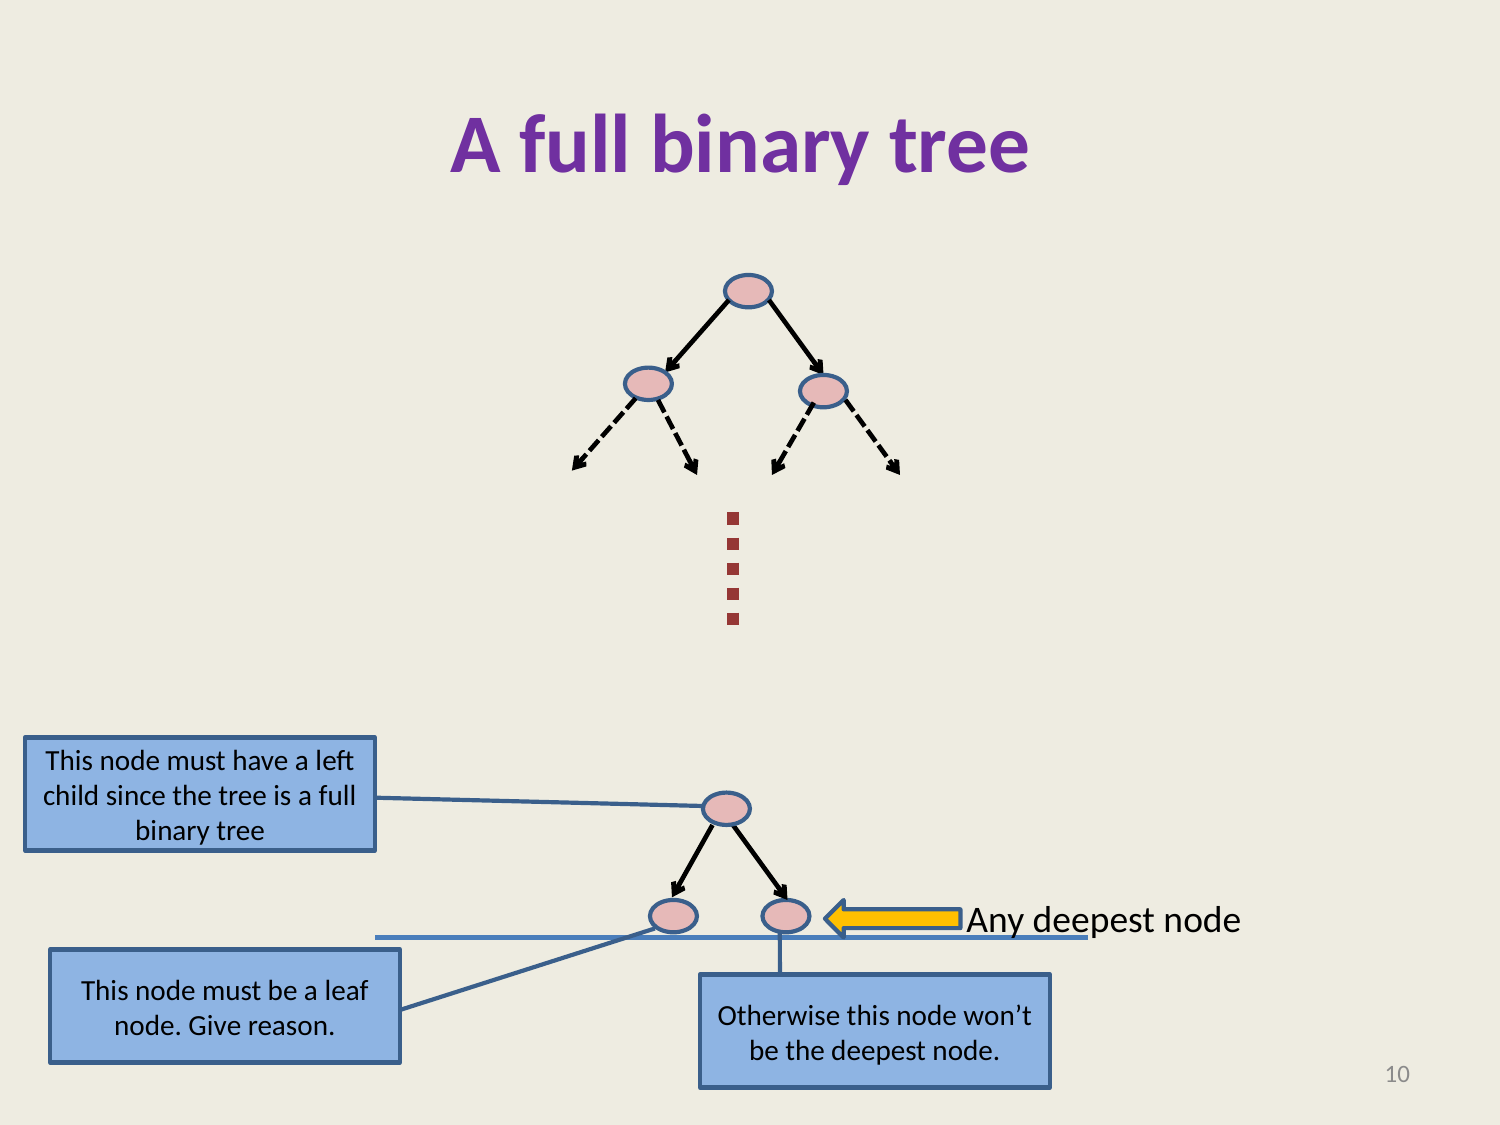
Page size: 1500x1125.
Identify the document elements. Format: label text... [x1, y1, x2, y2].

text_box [671, 824, 713, 898]
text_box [571, 274, 901, 638]
text_box Otherwise this node won’t be the deepest node. [698, 946, 1052, 1090]
text_box [760, 898, 812, 935]
text_box This node must have a left child since the tree is a full binary tree [23, 735, 697, 853]
text_box [647, 898, 700, 935]
text_box This node must be a leaf node. Give reason. [48, 946, 607, 1065]
title A full binary tree [75, 45, 1425, 233]
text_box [702, 792, 788, 901]
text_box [824, 887, 1259, 949]
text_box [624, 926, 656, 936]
slide_number 10 [1074, 1042, 1425, 1103]
